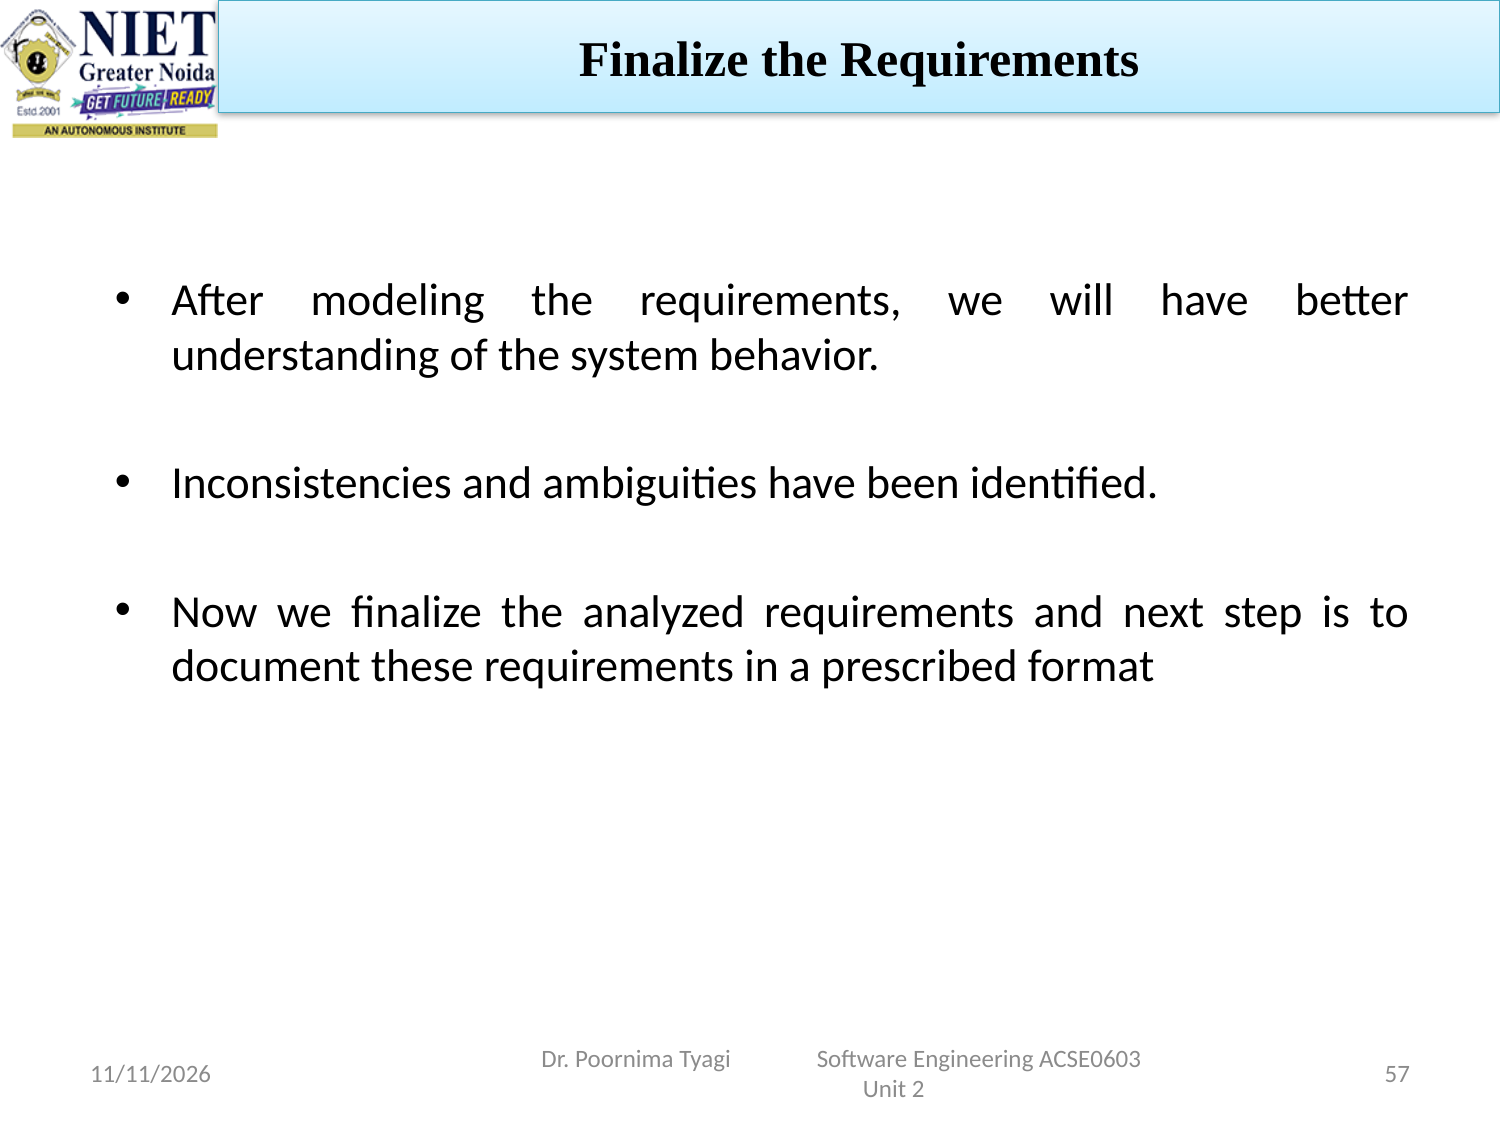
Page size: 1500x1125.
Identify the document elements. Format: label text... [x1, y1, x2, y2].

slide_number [75, 1042, 425, 1103]
footer Dr. Poornima Tyagi Software Engineering ACSE0603 Unit 2 [512, 1042, 1074, 1103]
slide_number 57 [1074, 1042, 1425, 1103]
picture [0, 9, 218, 138]
list After modeling the requirements, we will have better understanding of the system behavior. Inconsistencies and ambiguities have been identified. Now we finalize the analyzed requirements and next step is to document these requirements in a prescribed format [99, 262, 1425, 943]
text_box Finalize the Requirements [218, 0, 1500, 113]
